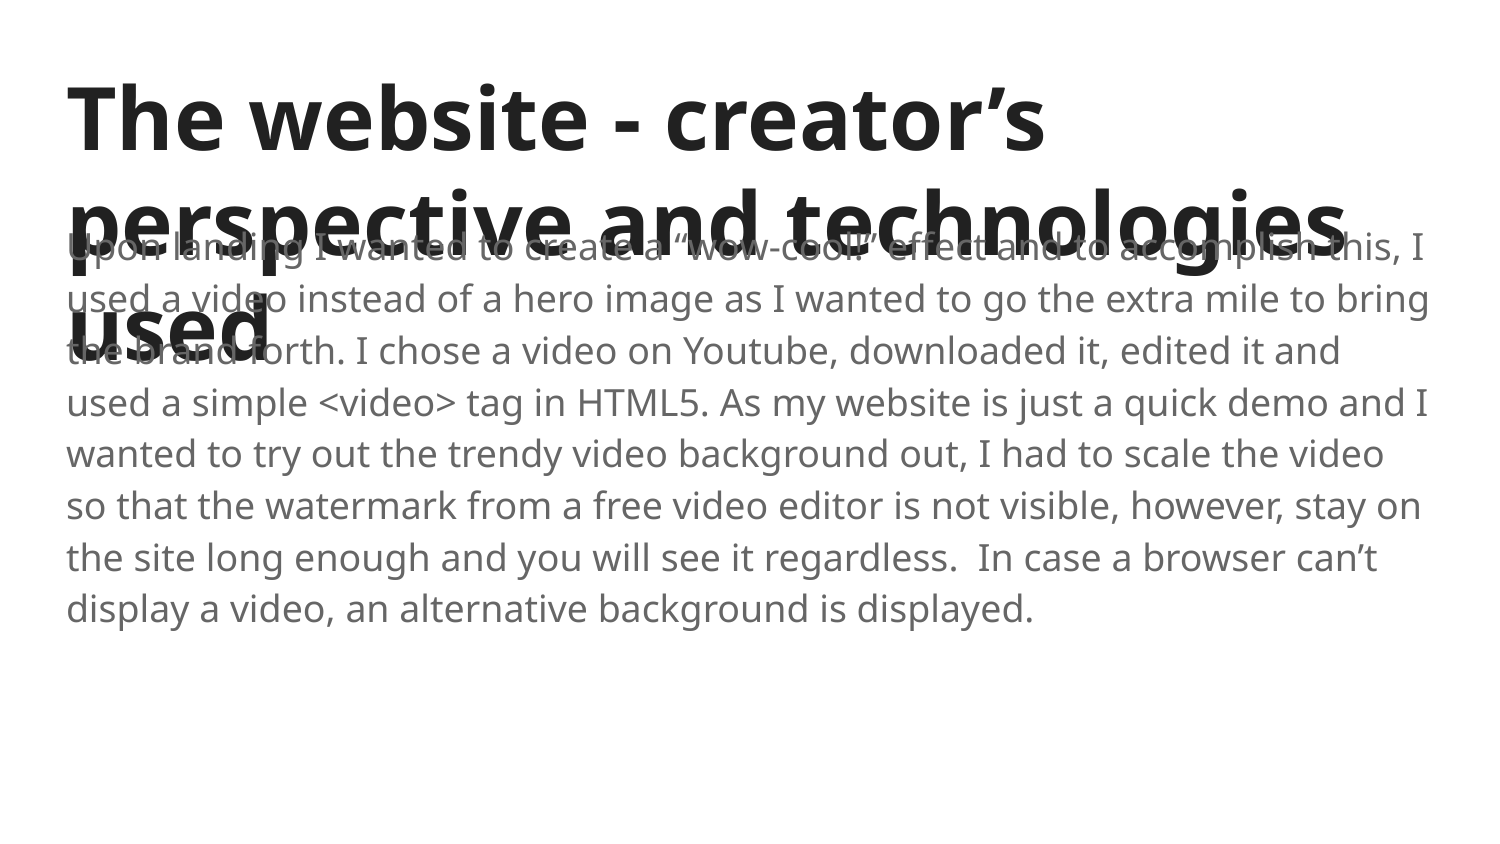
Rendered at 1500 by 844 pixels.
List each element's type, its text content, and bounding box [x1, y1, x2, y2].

list Upon landing I wanted to create a “wow-cool!” effect and to accomplish this, I used a video instead of a hero image as I wanted to go the extra mile to bring the brand forth. I chose a video on Youtube, downloaded it, edited it and used a simple <video> tag in HTML5. As my website is just a quick demo and I wanted to try out the trendy video background out, I had to scale the video so that the watermark from a free video editor is not visible, however, stay on the site long enough and you will see it regardless. In case a browser can’t display a video, an alternative background is displayed. [51, 201, 1449, 750]
title The website - creator’s perspective and technologies used [51, 48, 1449, 180]
